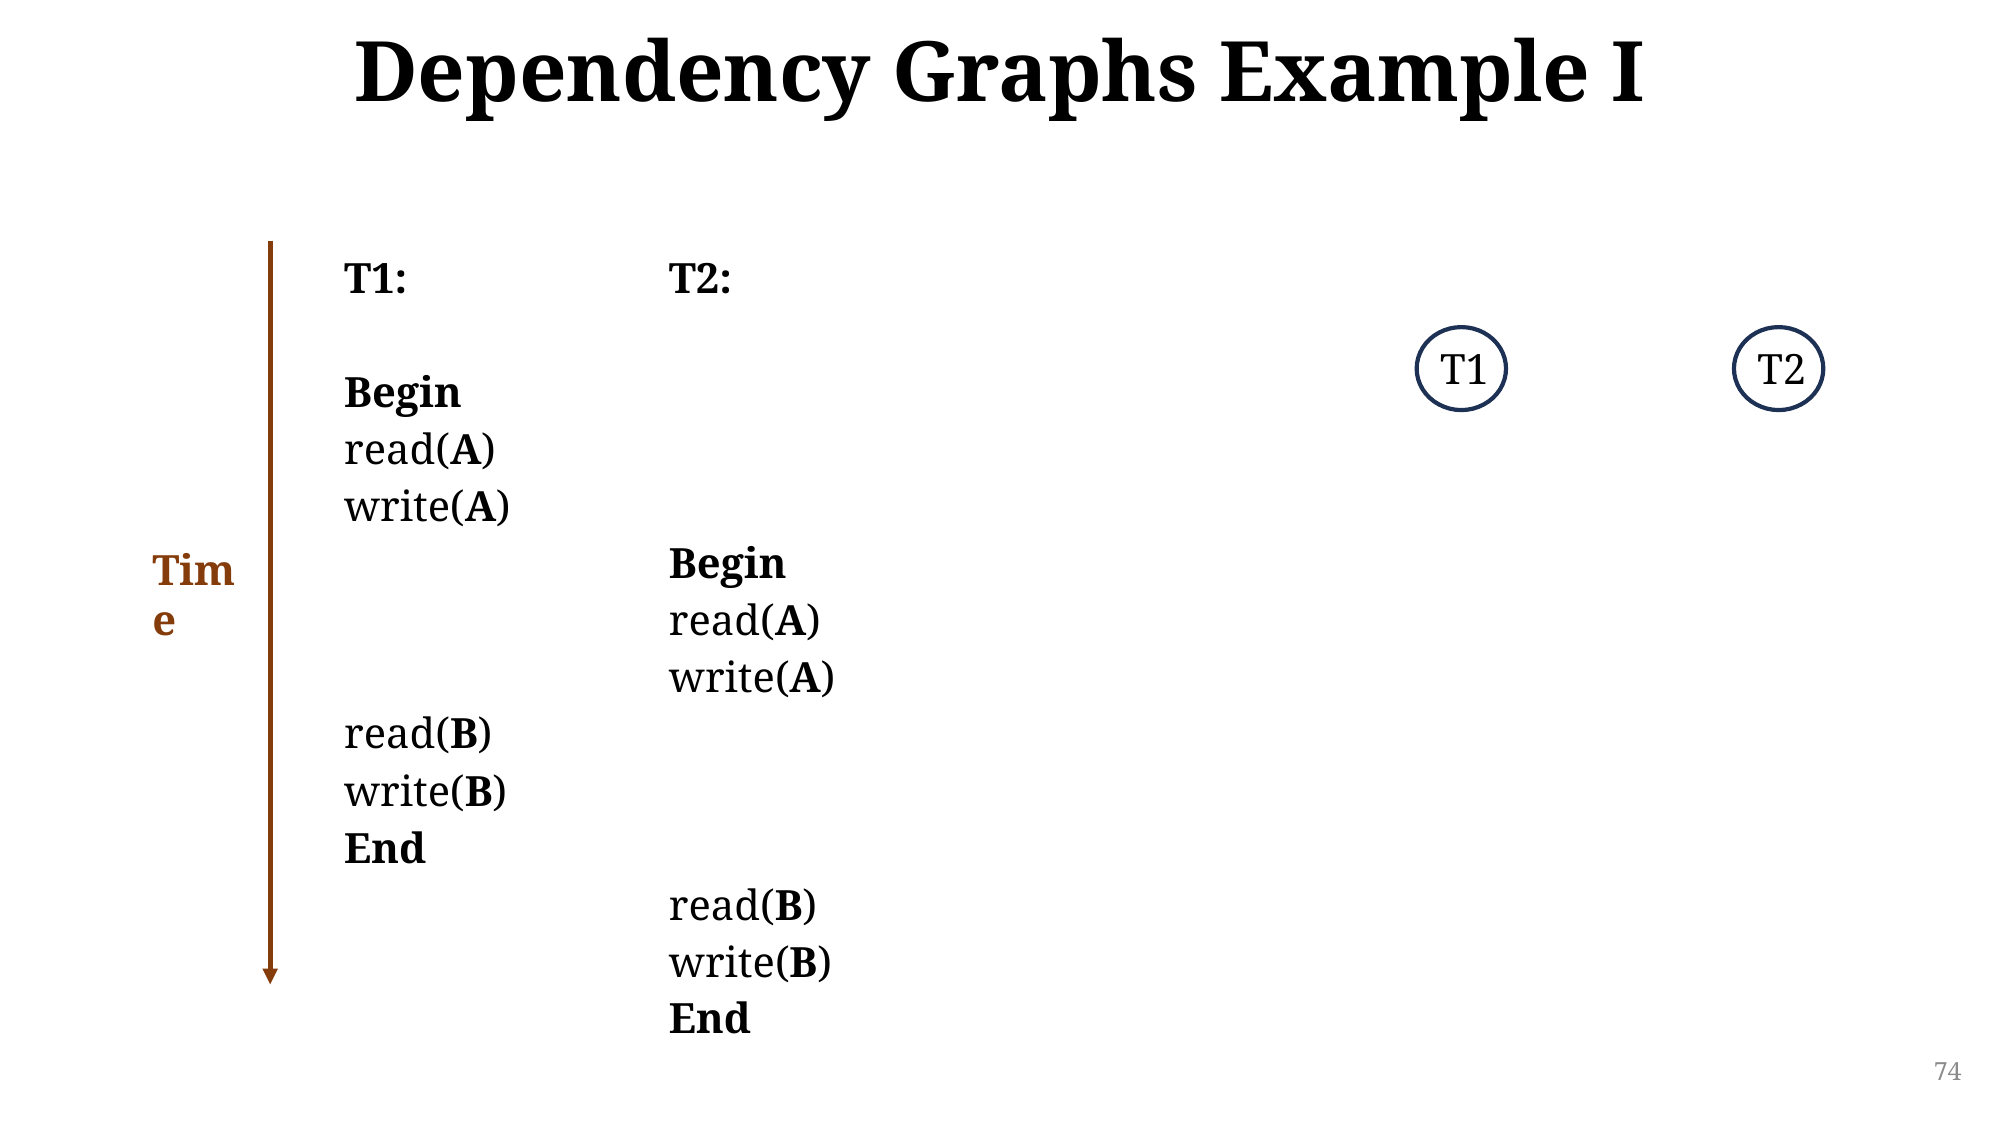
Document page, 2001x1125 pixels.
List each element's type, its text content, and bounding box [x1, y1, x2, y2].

title Dependency Graphs Example I [137, 0, 1863, 149]
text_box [1733, 327, 1824, 411]
table_header T1: Begin read(A) write(A) read(B) write(B) End [329, 241, 654, 1054]
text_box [137, 240, 272, 985]
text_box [1416, 327, 1506, 411]
table_header T2: Begin read(A) write(A) read(B) write(B) End [654, 241, 962, 1054]
slide_number 74 [1526, 1042, 1977, 1103]
